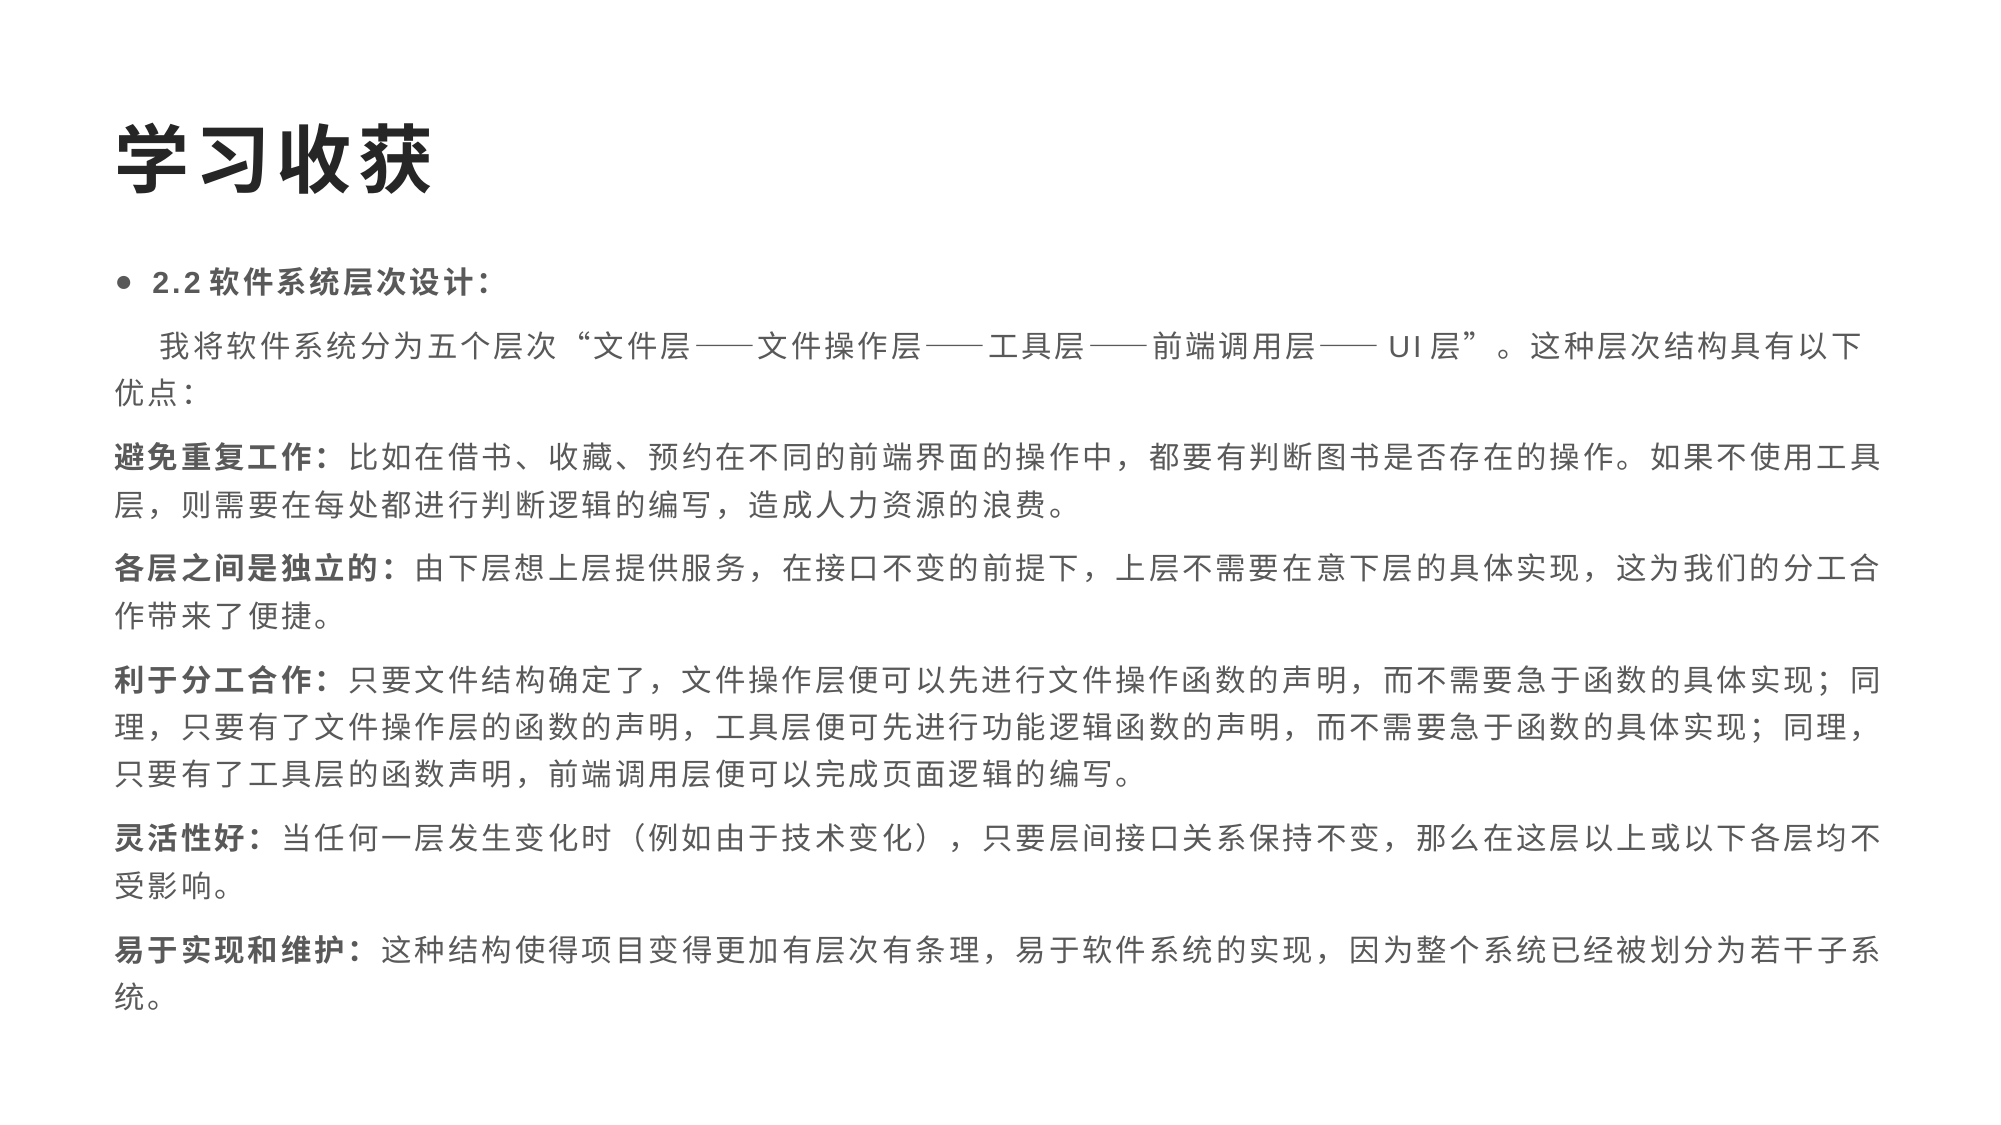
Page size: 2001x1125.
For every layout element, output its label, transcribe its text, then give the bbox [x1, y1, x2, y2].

list 2.2软件系统层次设计： 我将软件系统分为五个层次“文件层——文件操作层——工具层——前端调用层——UI层”。这种层次结构具有以下优点： 避免重复工作：比如在借书、收藏、预约在不同的前端界面的操作中，都要有判断图书是否存在的操作。如果不使用工具层，则需要在每处都进行判断逻辑的编写，造成人力资源的浪费。 各层之间是独立的：由下层想上层提供服务，在接口不变的前提下，上层不需要在意下层的具体实现，这为我们的分工合作带来了便捷。 利于分工合作：只要文件结构确定了，文件操作层便可以先进行文件操作函数的声明，而不需要急于函数的具体实现；同理，只要有了文件操作层的函数的声明，工具层便可先进行功能逻辑函数的声明，而不需要急于函数的具体实现；同理，只要有了工具层的函数声明，前端调用层便可以完成页面逻辑的编写。 灵活性好：当任何一层发生变化时（例如由于技术变化），只要层间接口关系保持不变，那么在这层以上或以下各层均不受影响。 易于实现和维护：这种结构使得项目变得更加有层次有条理，易于软件系统的实现，因为整个系统已经被划分为若干子系统。 [99, 244, 1900, 1026]
title 学习收获 [99, 99, 1900, 216]
